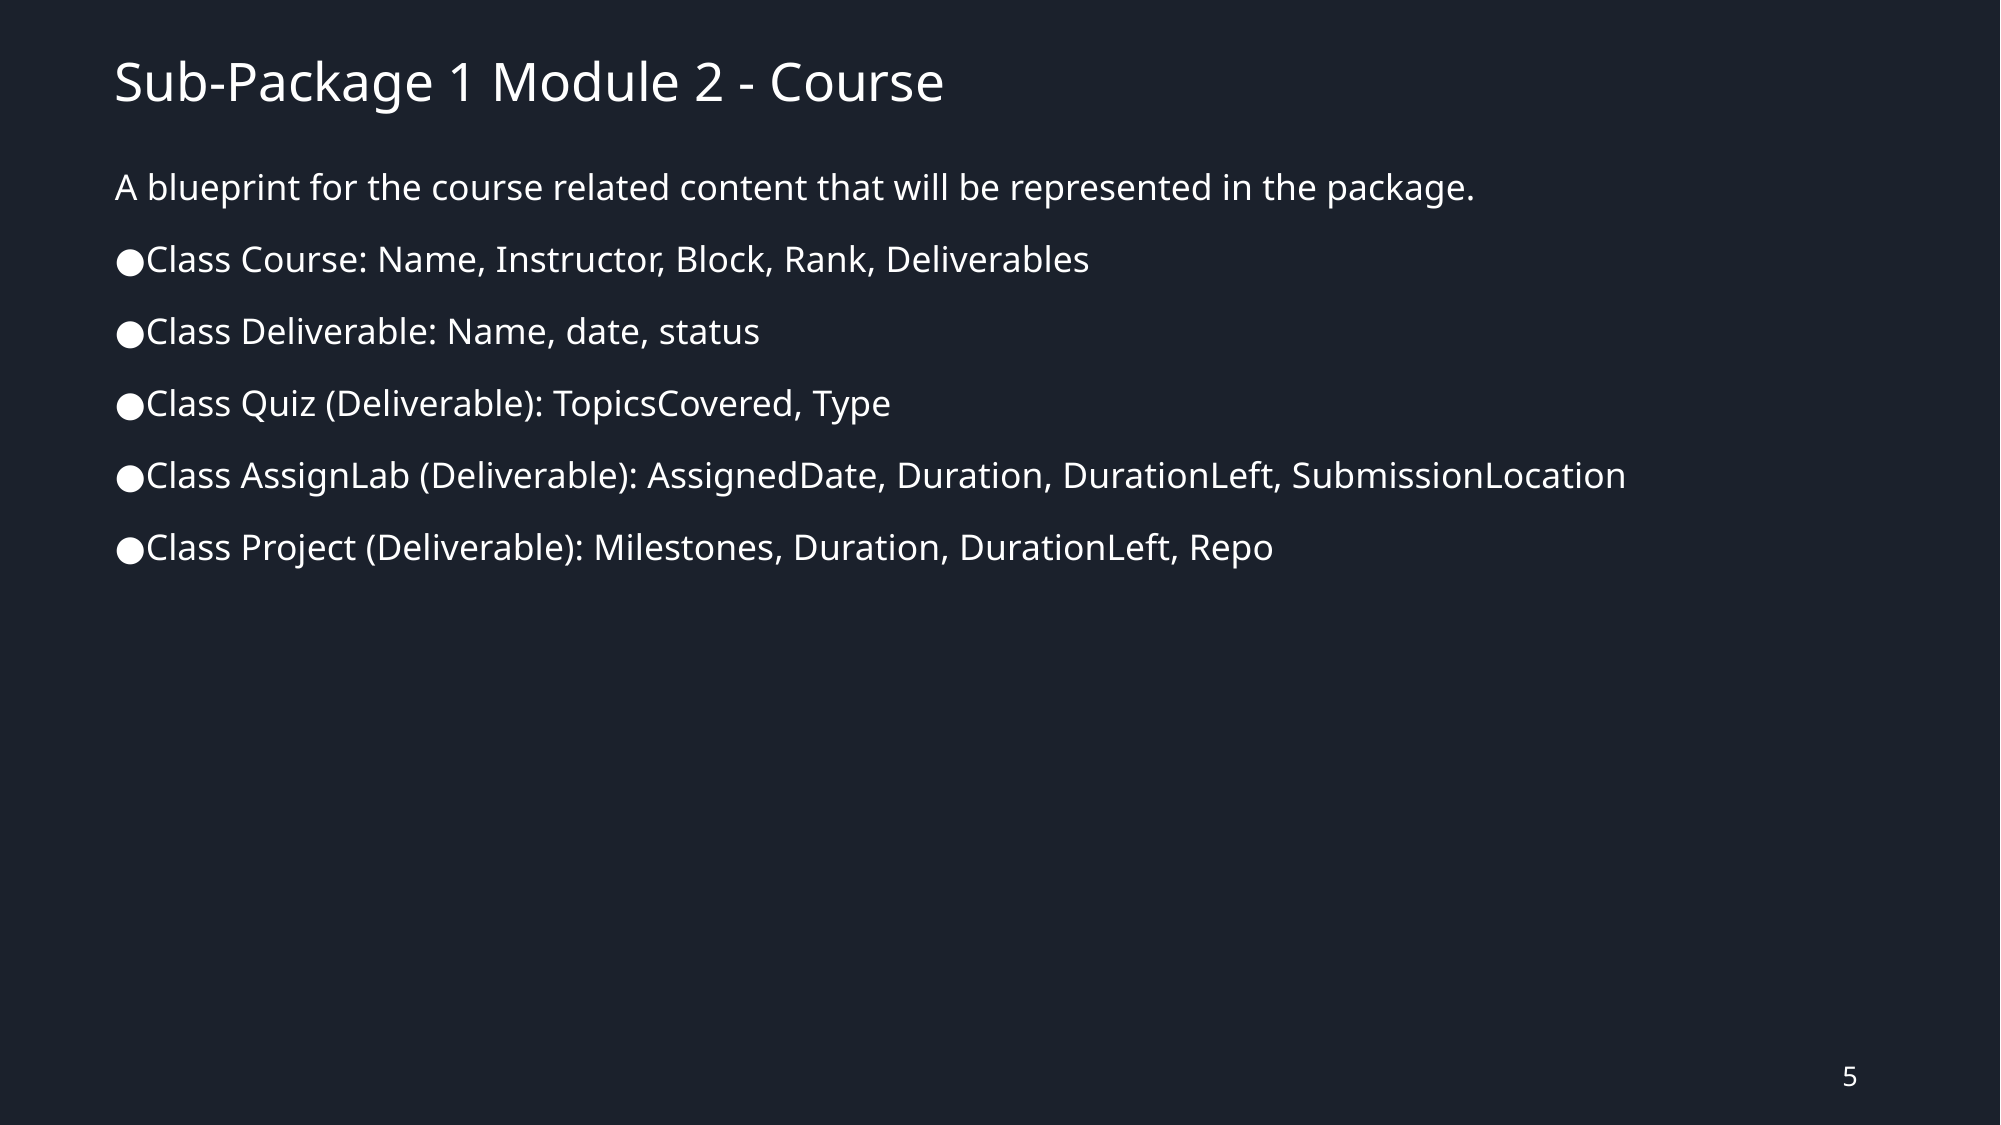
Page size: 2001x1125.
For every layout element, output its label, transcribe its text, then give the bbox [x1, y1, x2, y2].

title Sub-Package 1 Module 2 - Course [99, 37, 1900, 125]
slide_number ‹#› [1800, 1040, 1900, 1113]
list A blueprint for the course related content that will be represented in the package. Class Course: Name, Instructor, Block, Rank, Deliverables Class Deliverable: Name, date, status Class Quiz (Deliverable): TopicsCovered, Type Class AssignLab (Deliverable): AssignedDate, Duration, DurationLeft, SubmissionLocation Class Project (Deliverable): Milestones, Duration, DurationLeft, Repo [99, 149, 1900, 1013]
